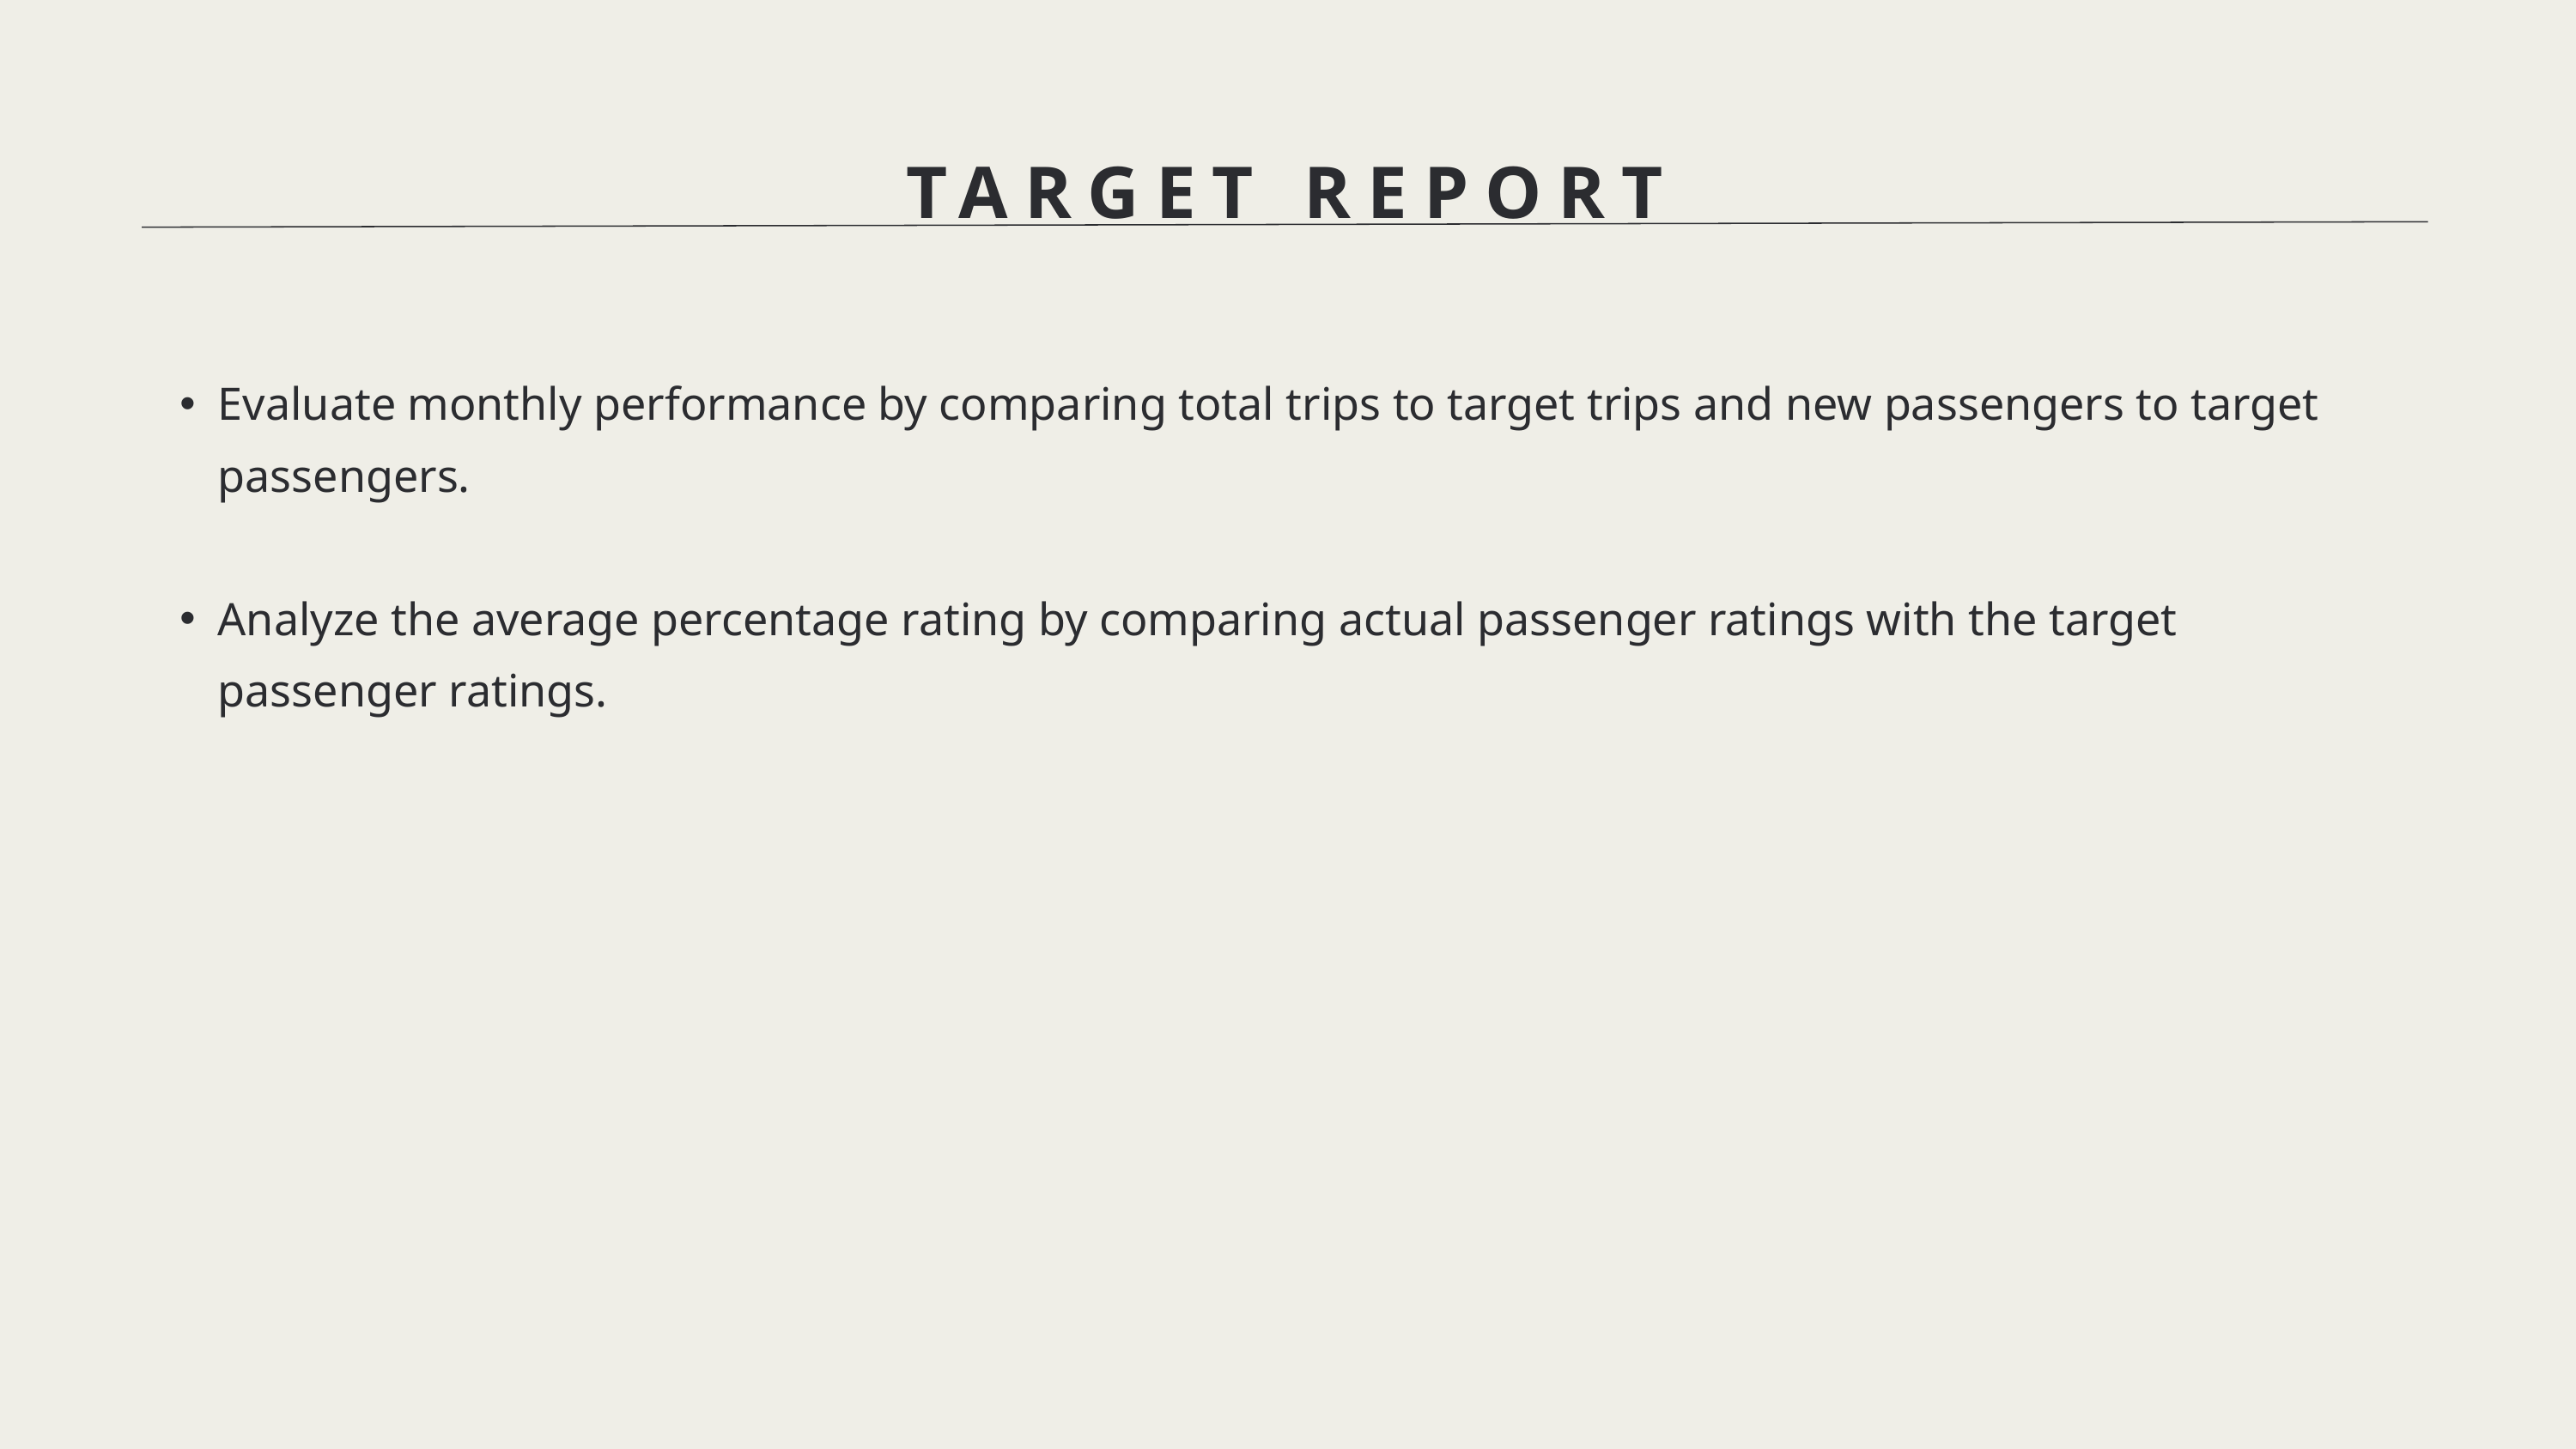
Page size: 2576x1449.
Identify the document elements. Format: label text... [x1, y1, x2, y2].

text_box TARGET REPORT [142, 132, 2428, 333]
text_box Evaluate monthly performance by comparing total trips to target trips and new passengers to target passengers. Analyze the average percentage rating by comparing actual passenger ratings with the target passenger ratings. [142, 358, 2349, 890]
